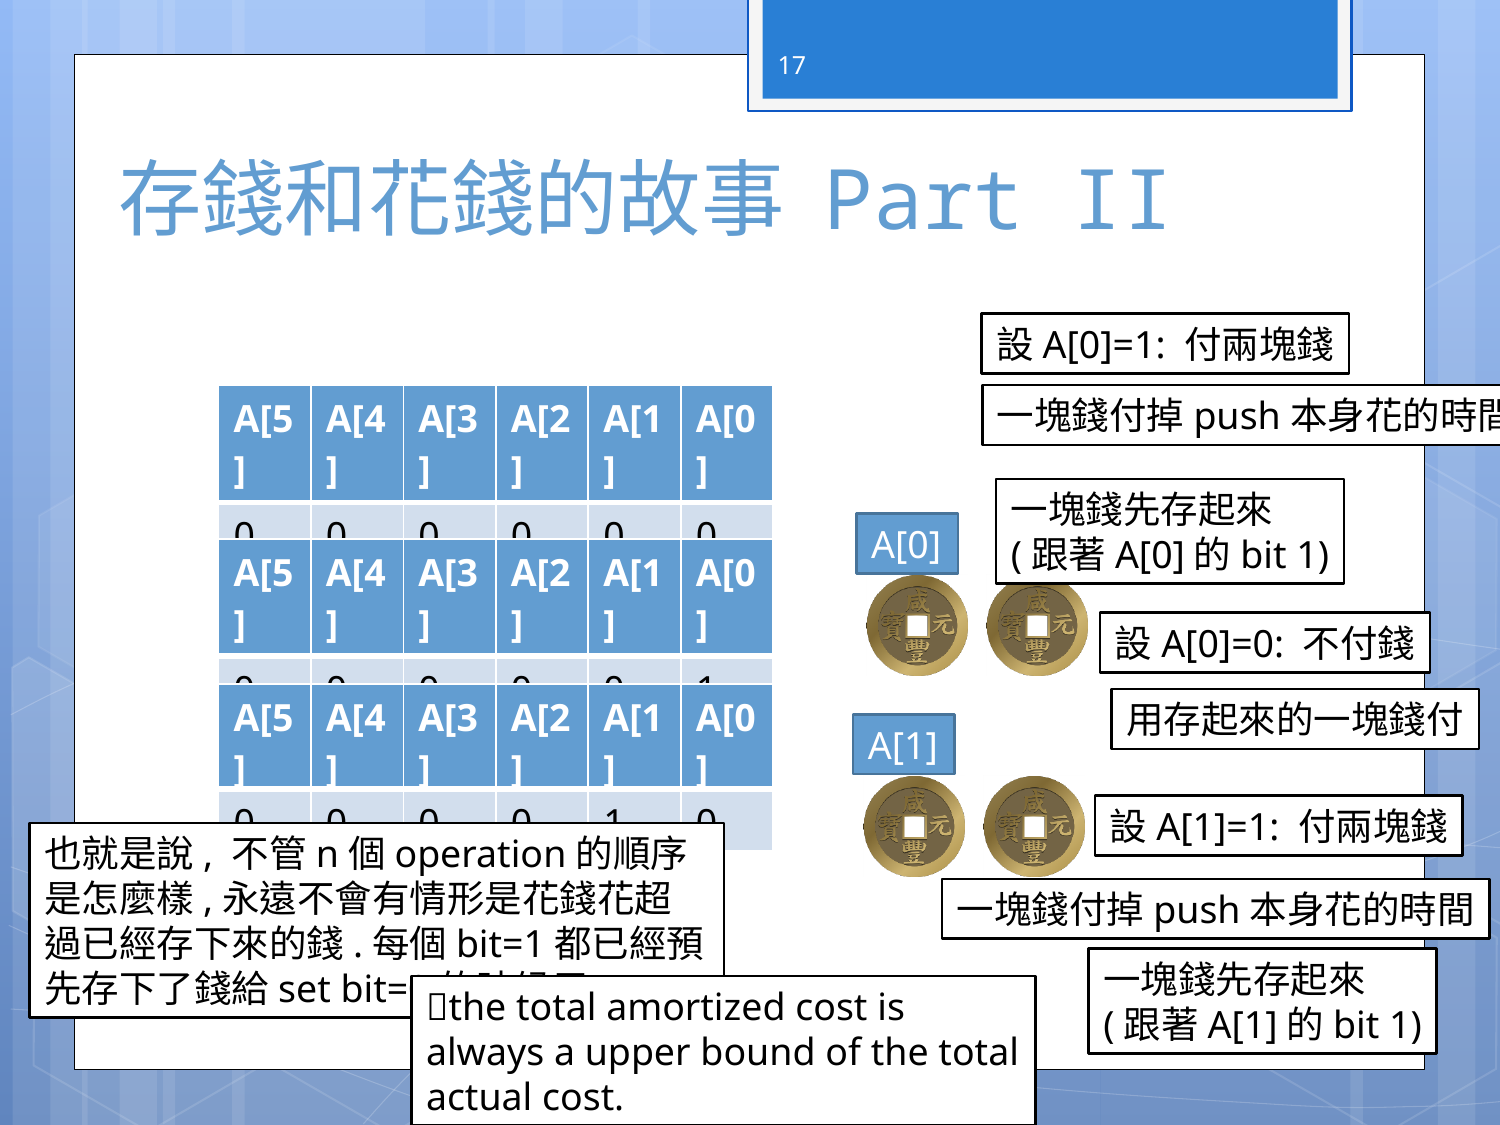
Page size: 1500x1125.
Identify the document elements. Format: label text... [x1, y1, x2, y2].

table_header A[4] [312, 540, 403, 653]
table_cell 1 [589, 792, 680, 822]
table_header A[0] [682, 386, 772, 500]
table_header A[4] [312, 685, 403, 786]
table_header A[1] [589, 685, 680, 786]
table_cell 0 [404, 792, 495, 822]
table_cell 0 [219, 792, 310, 822]
text_box 用存起來的一塊錢付 [1110, 688, 1480, 750]
table_cell 1 [682, 659, 772, 683]
table_header A[2] [497, 386, 587, 500]
table_header A[2] [497, 685, 587, 786]
text_box the total amortized cost is always a upper bound of the total actual cost. [410, 975, 1037, 1125]
table_cell 0 [219, 659, 310, 683]
table_cell 0 [497, 659, 587, 683]
table_header A[3] [404, 540, 495, 653]
table_cell 0 [497, 505, 587, 538]
table_header A[0] [682, 540, 772, 653]
table_cell 0 [404, 659, 495, 683]
table_cell 0 [589, 505, 680, 538]
table_cell 0 [497, 792, 587, 822]
text_box 設A[1]=1: 付兩塊錢 [1094, 794, 1464, 857]
text_box 也就是說, 不管n個operation的順序是怎麼樣,永遠不會有情形是花錢花超過已經存下來的錢.每個bit=1都已經預先存下了錢給set bit=0的時候用. [28, 822, 725, 1019]
table_cell 0 [404, 505, 495, 538]
table_cell 0 [682, 792, 772, 850]
table_header A[5] [219, 540, 310, 653]
text_box 一塊錢先存起來 (跟著A[1]的bit 1) [1087, 947, 1438, 1055]
slide_number 17 [762, 36, 982, 97]
table_header A[4] [312, 386, 403, 500]
text_box 一塊錢付掉push本身花的時間 [981, 384, 1500, 446]
picture [982, 774, 1085, 877]
table_header A[5] [219, 386, 310, 500]
title 存錢和花錢的故事 Part II [103, 66, 1256, 254]
text_box 一塊錢付掉push本身花的時間 [941, 878, 1491, 940]
table_header A[1] [589, 540, 680, 653]
table_header A[3] [404, 685, 495, 786]
table_cell 0 [589, 659, 680, 683]
table_cell 0 [682, 505, 772, 538]
table_cell 0 [219, 505, 310, 538]
picture [862, 774, 965, 877]
table_header A[5] [219, 685, 310, 786]
table_cell 0 [312, 505, 403, 538]
text_box A[0] [855, 512, 959, 575]
table_header A[1] [589, 386, 680, 500]
text_box A[1] [852, 713, 956, 775]
text_box 設A[0]=0: 不付錢 [1099, 611, 1431, 674]
table_header A[0] [682, 685, 772, 786]
table_header A[3] [404, 386, 495, 500]
table_cell 0 [312, 659, 403, 683]
picture [865, 573, 969, 677]
table_header A[2] [497, 540, 587, 653]
table_cell 0 [312, 792, 403, 822]
picture [985, 573, 1089, 677]
text_box 一塊錢先存起來 (跟著A[0]的bit 1) [995, 478, 1345, 585]
text_box 設A[0]=1: 付兩塊錢 [980, 312, 1350, 375]
